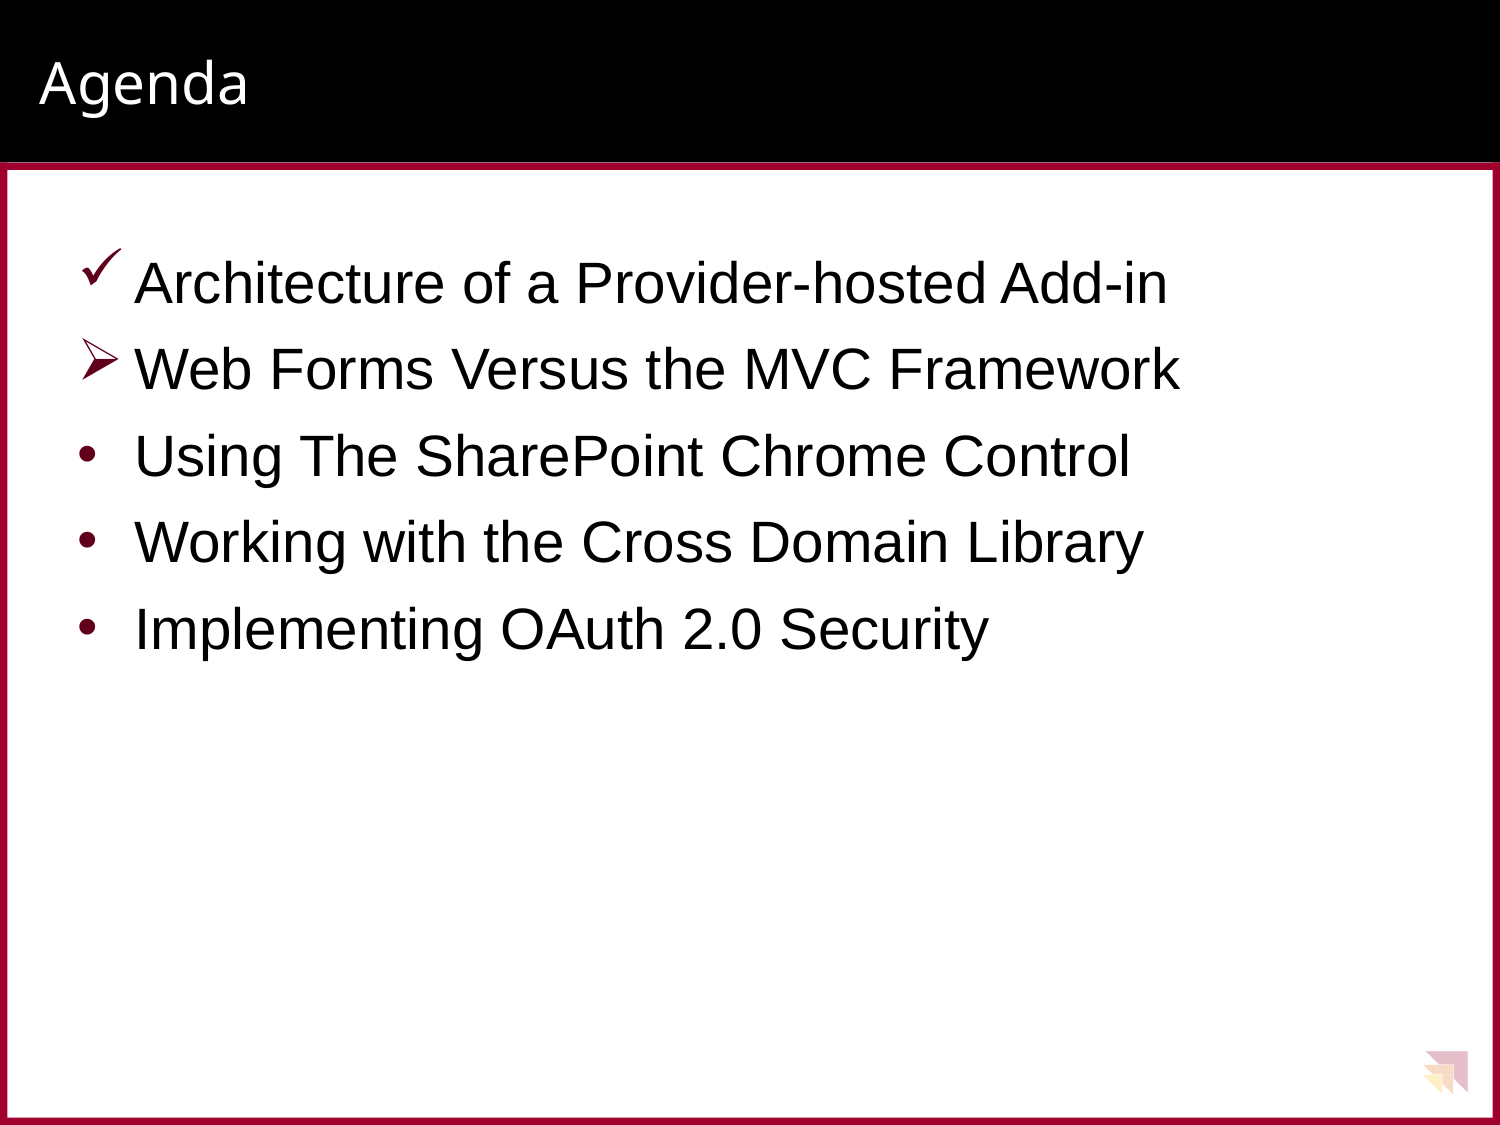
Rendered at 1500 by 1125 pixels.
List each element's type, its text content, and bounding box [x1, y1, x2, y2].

list Architecture of a Provider-hosted Add-in Web Forms Versus the MVC Framework Using The SharePoint Chrome Control Working with the Cross Domain Library Implementing OAuth 2.0 Security [62, 237, 1438, 1088]
title Agenda [24, 12, 1438, 150]
